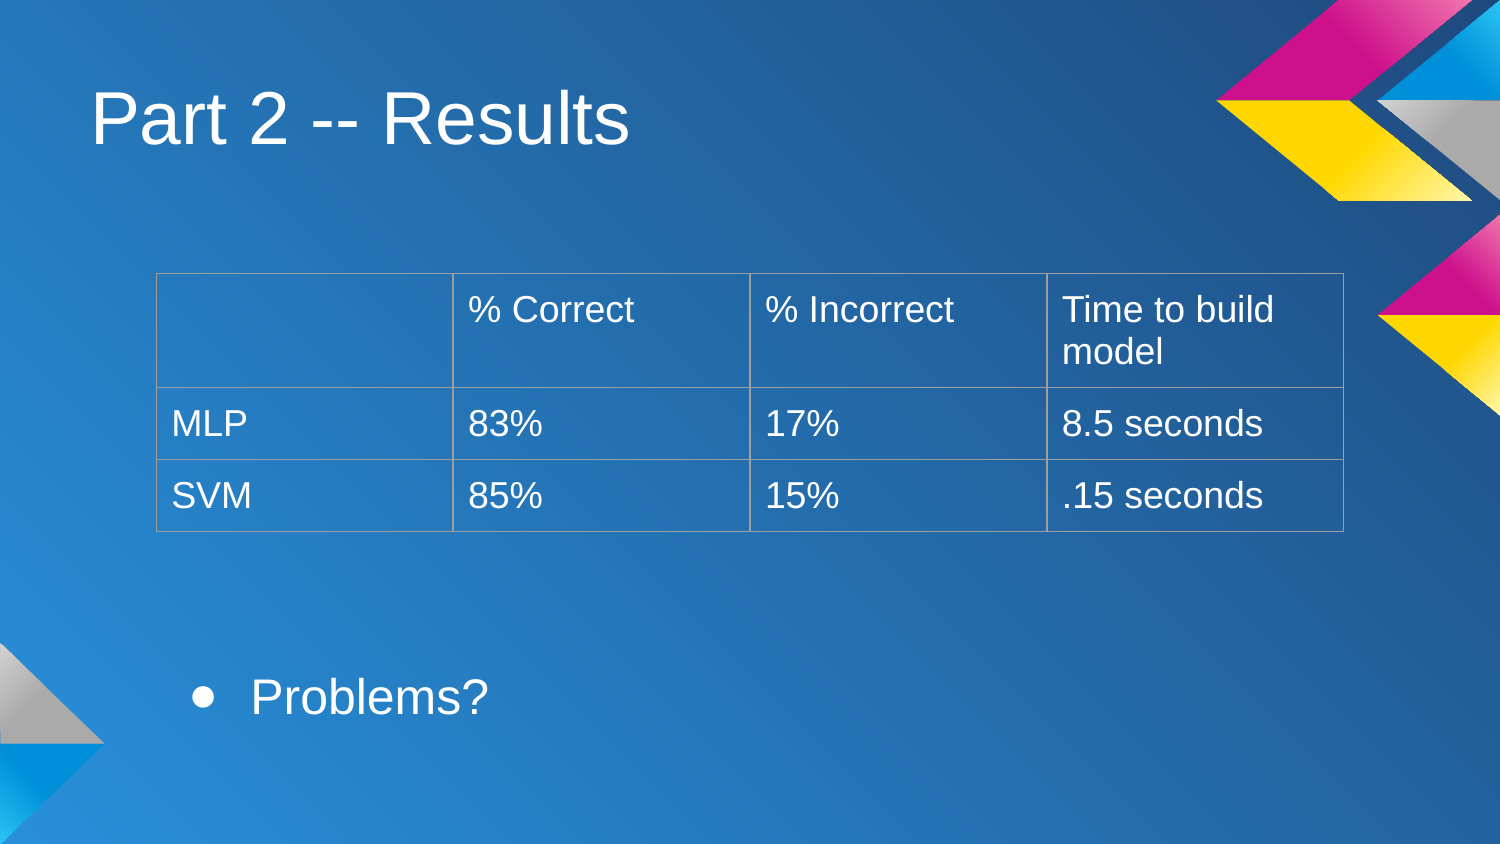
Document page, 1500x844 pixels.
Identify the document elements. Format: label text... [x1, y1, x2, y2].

title Part 2 -- Results [75, 33, 1204, 175]
table_cell 15% [751, 460, 1046, 531]
text_box Problems? [160, 619, 1340, 718]
table_cell .15 seconds [1048, 460, 1343, 531]
table_cell 8.5 seconds [1048, 388, 1343, 459]
table_header % Correct [454, 274, 749, 387]
table_header [157, 274, 452, 387]
table_cell 85% [454, 460, 749, 531]
table_cell MLP [157, 388, 452, 459]
table_header Time to build model [1048, 274, 1343, 387]
table_header % Incorrect [751, 274, 1046, 387]
table_cell 17% [751, 388, 1046, 459]
table_cell SVM [157, 460, 452, 531]
table_cell 83% [454, 388, 749, 459]
